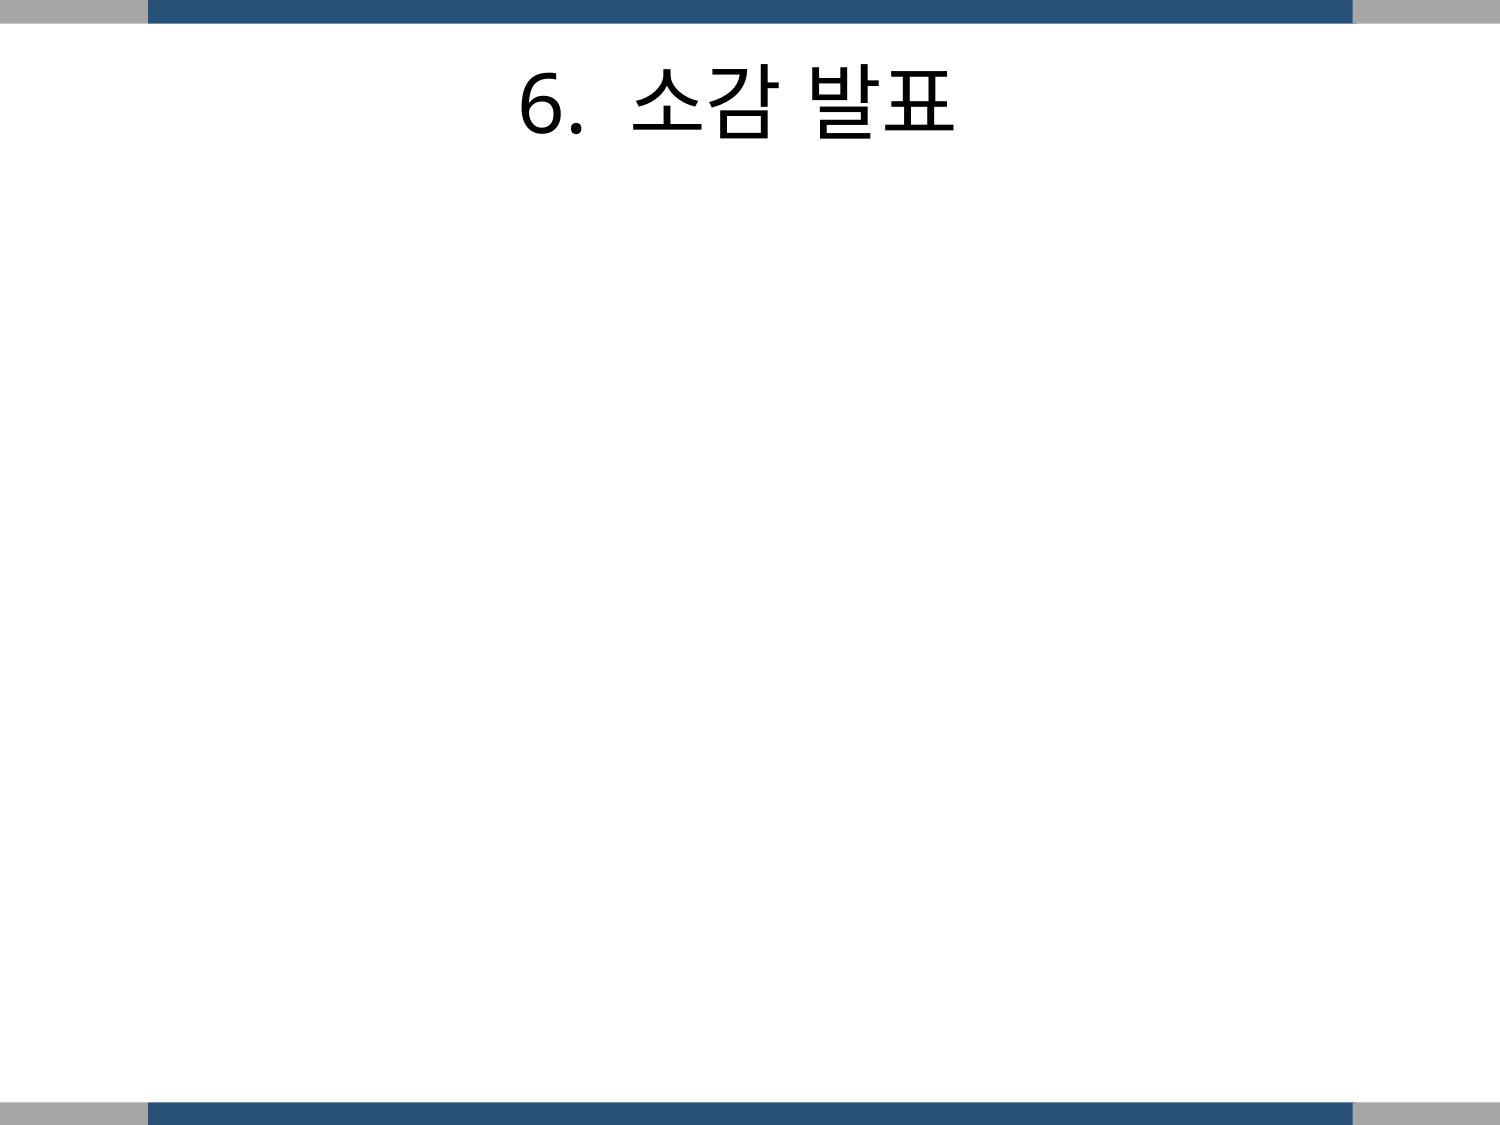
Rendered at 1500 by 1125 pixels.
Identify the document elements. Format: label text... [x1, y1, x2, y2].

text_box 6. 소감 발표 [153, 42, 1347, 258]
